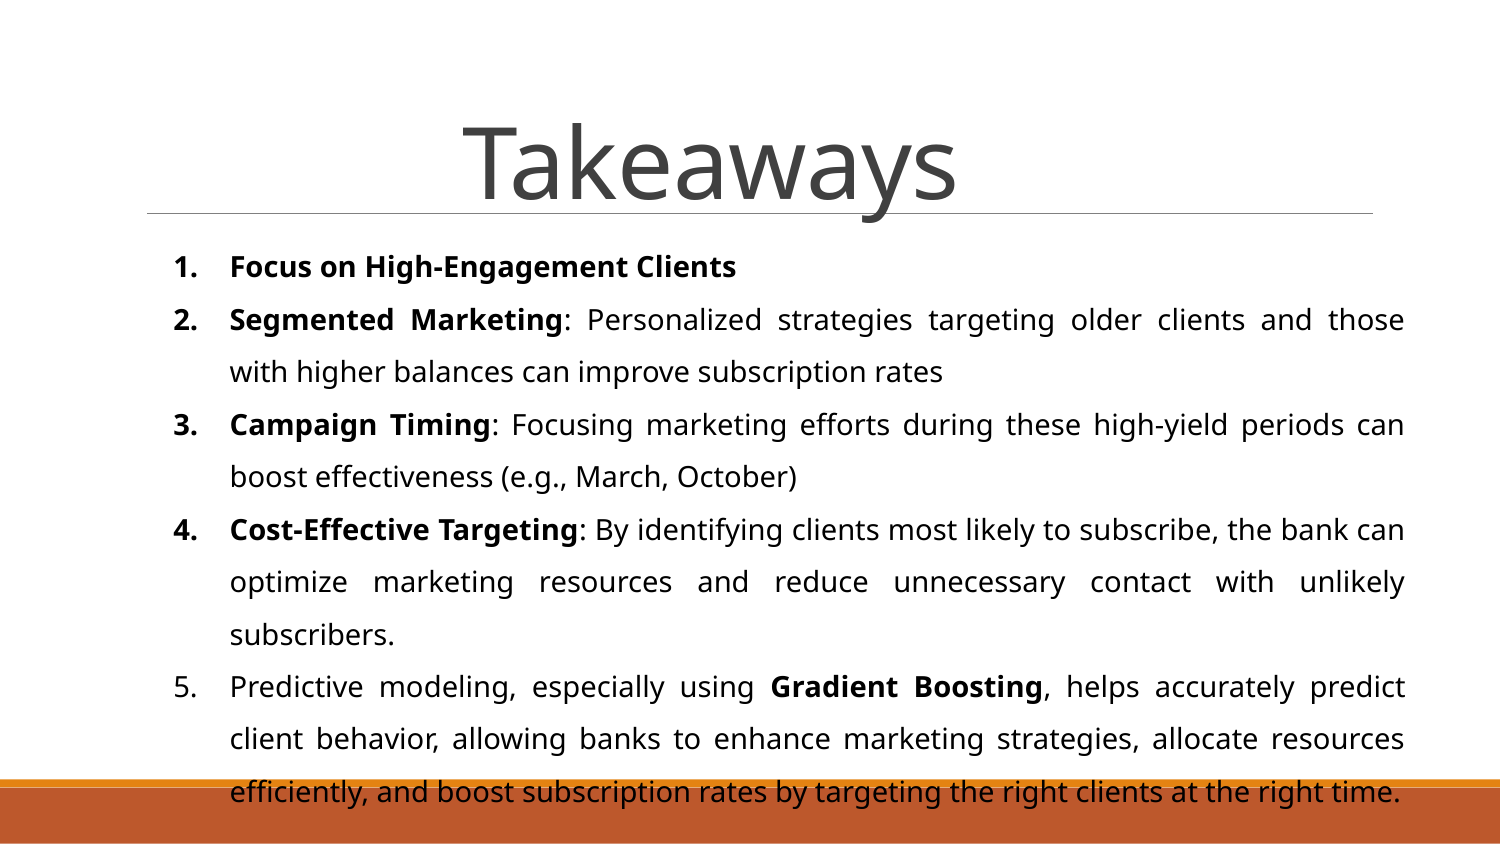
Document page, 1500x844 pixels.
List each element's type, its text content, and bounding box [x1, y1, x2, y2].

title Takeaways [37, 86, 1386, 235]
text_box Focus on High-Engagement Clients Segmented Marketing: Personalized strategies targeting older clients and those with higher balances can improve subscription rates Campaign Timing: Focusing marketing efforts during these high-yield periods can boost effectiveness (e.g., March, October) Cost-Effective Targeting: By identifying clients most likely to subscribe, the bank can optimize marketing resources and reduce unnecessary contact with unlikely subscribers. Predictive modeling, especially using Gradient Boosting, helps accurately predict client behavior, allowing banks to enhance marketing strategies, allocate resources efficiently, and boost subscription rates by targeting the right clients at the right time. [158, 216, 1421, 775]
